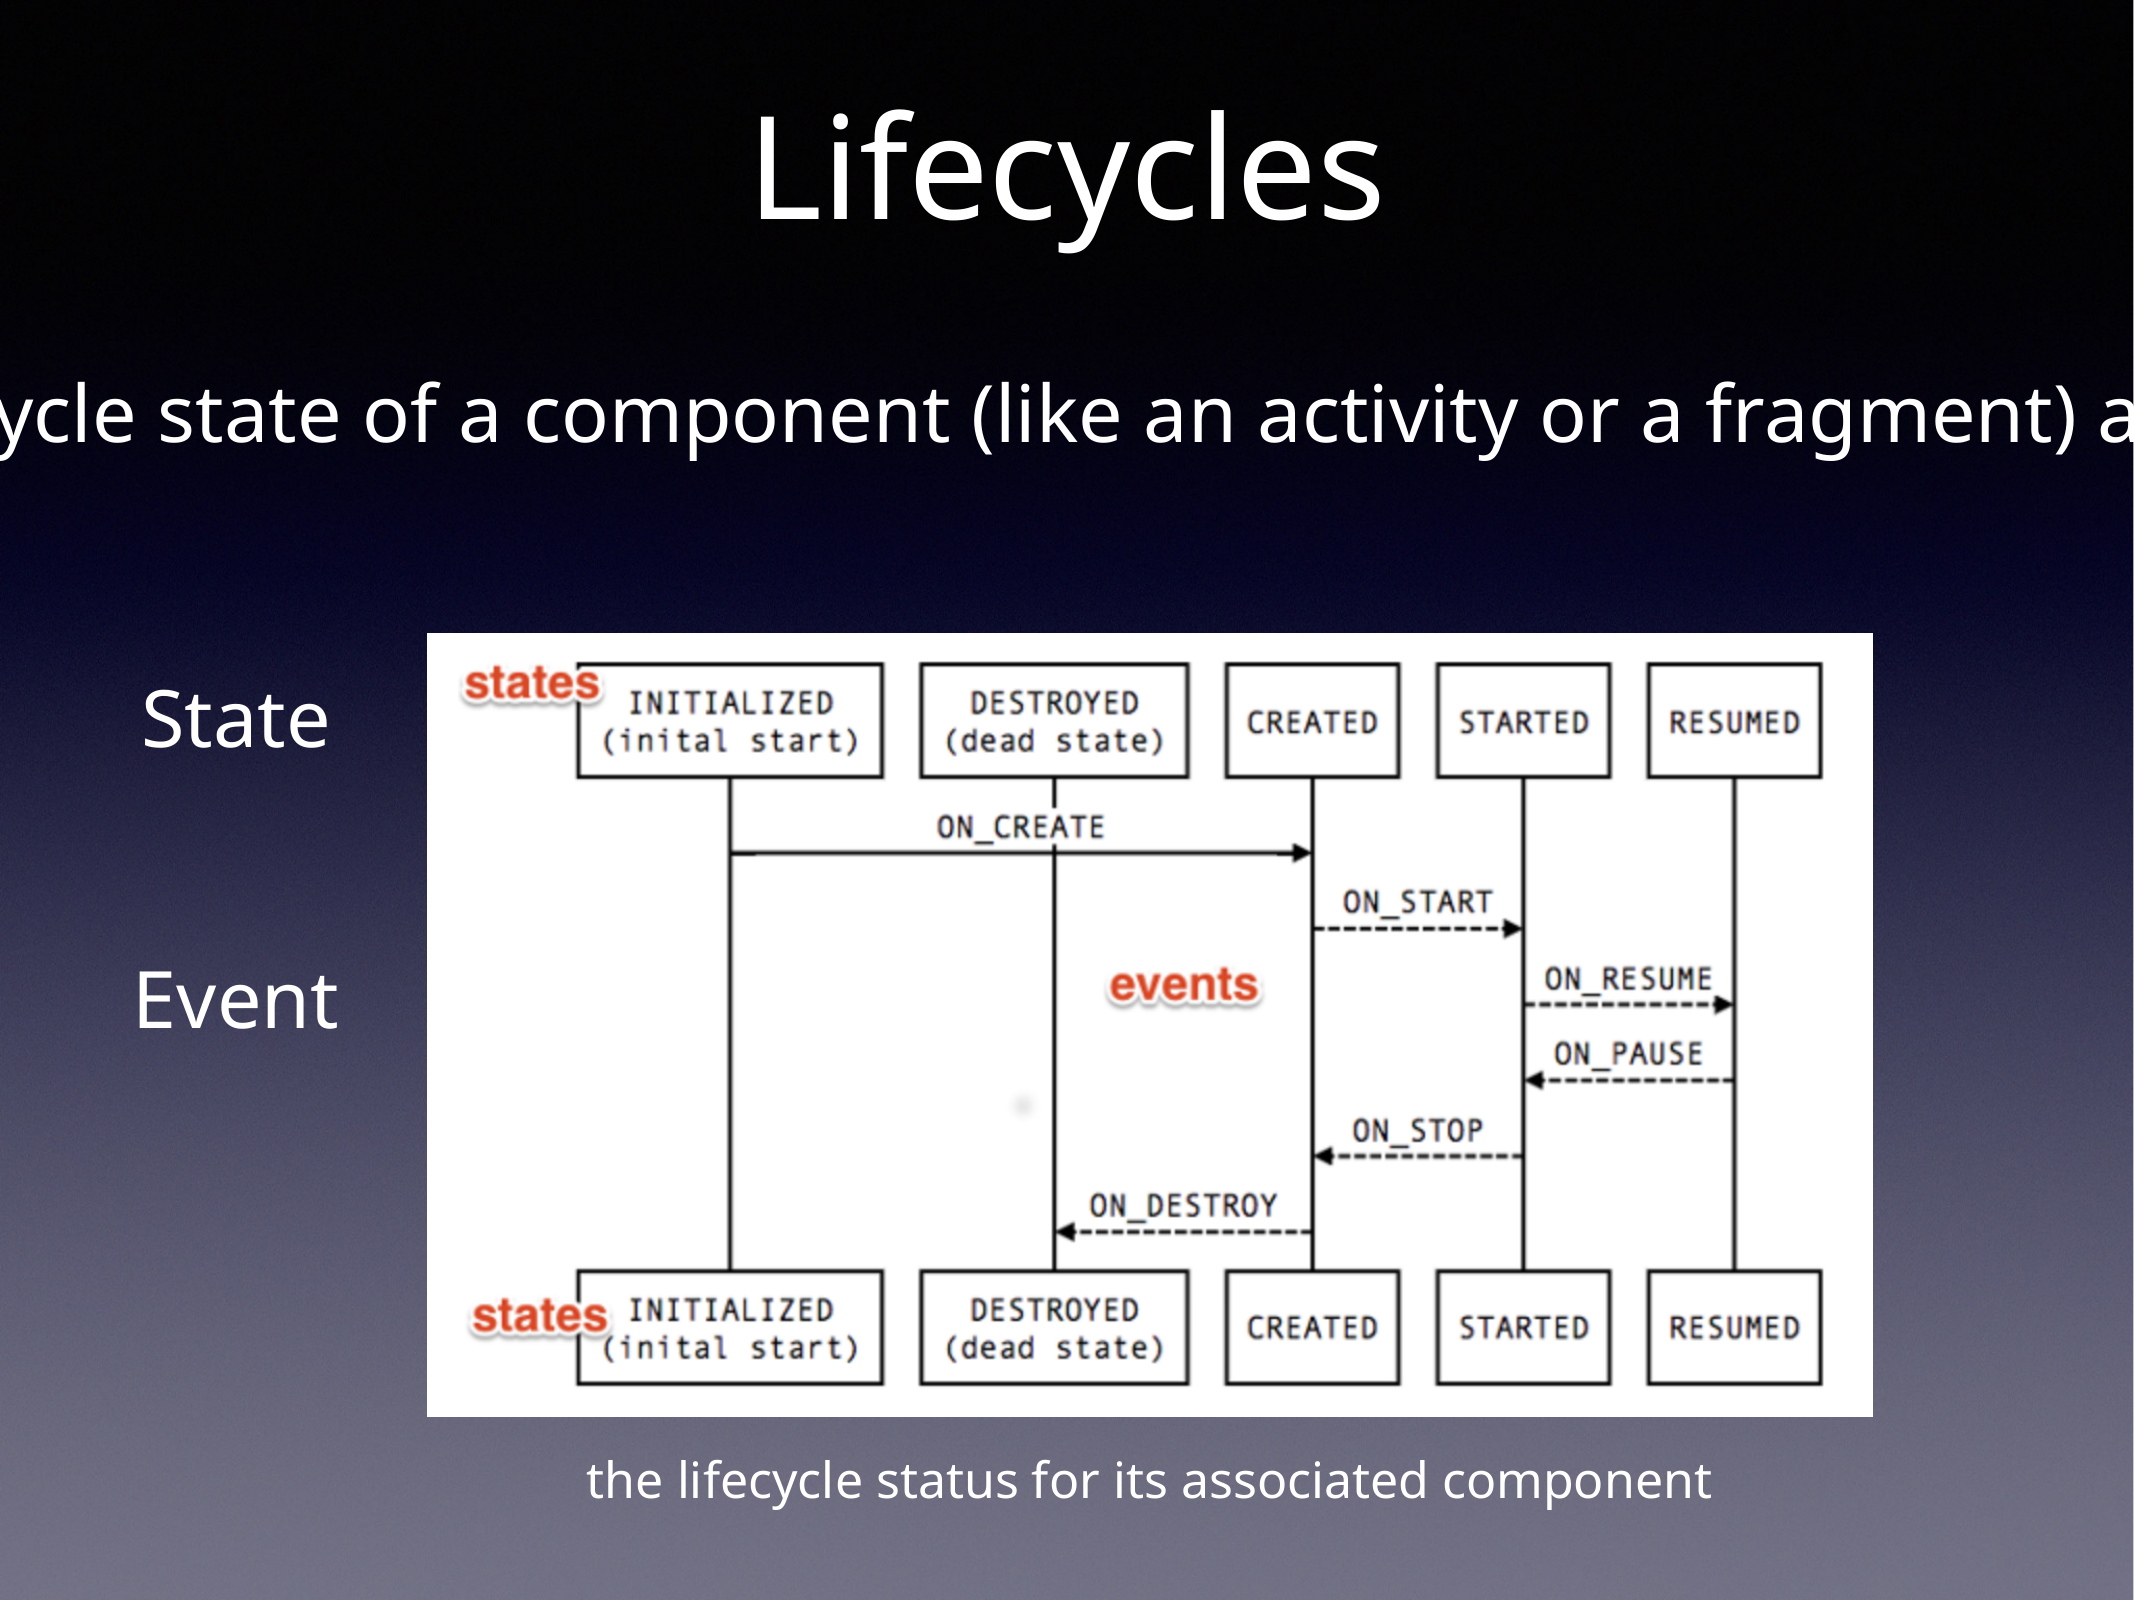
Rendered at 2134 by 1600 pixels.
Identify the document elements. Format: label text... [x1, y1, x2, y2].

title Lifecycles [155, 66, 1978, 258]
text_box the lifecycle status for its associated component [578, 1439, 1722, 1517]
text_box holds the information about the lifecycle state of a component (like an activity or a fragment) and allows objects to observe this state. [0, 402, 2134, 515]
text_box State [132, 660, 340, 772]
text_box Event [124, 941, 348, 1053]
picture [0, 515, 2134, 1600]
picture [0, 0, 2134, 402]
